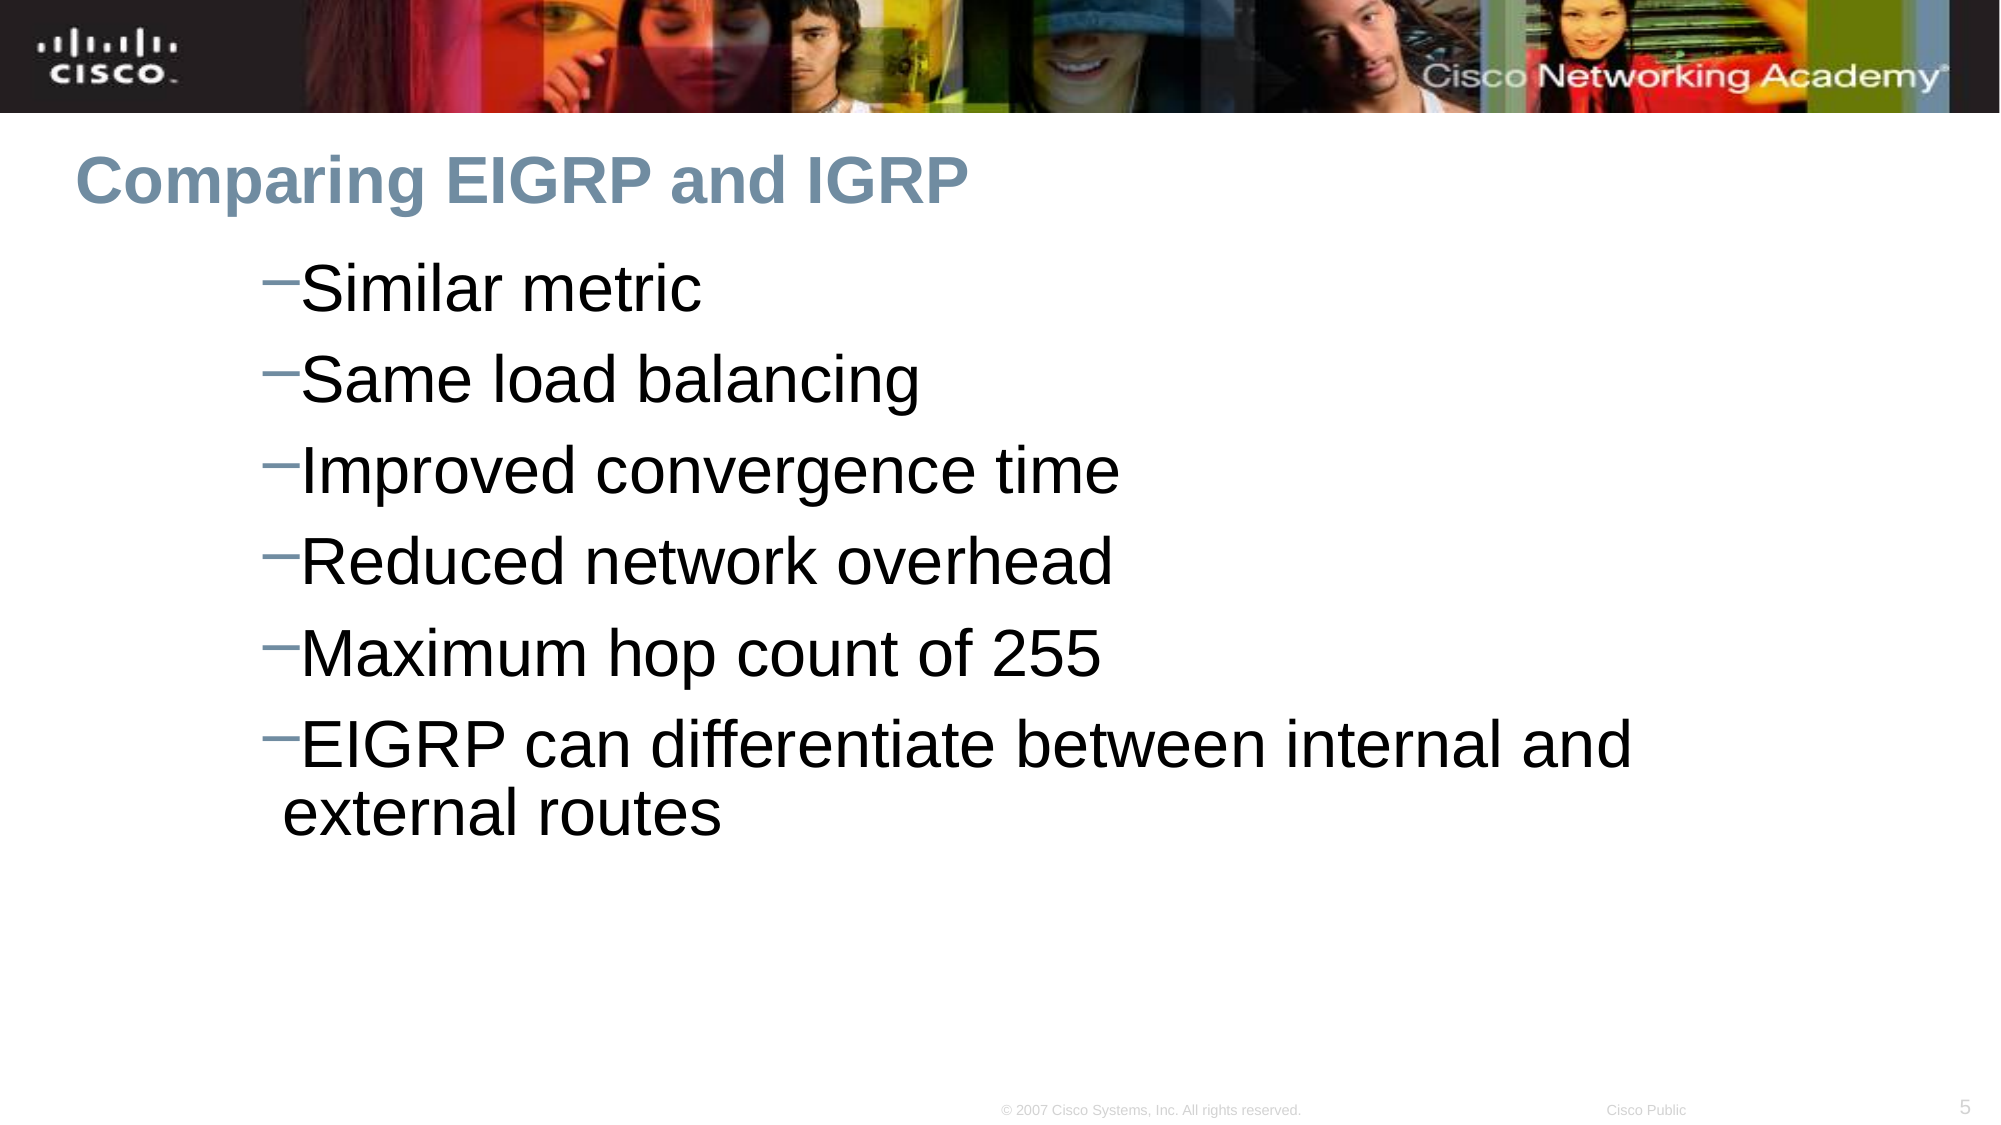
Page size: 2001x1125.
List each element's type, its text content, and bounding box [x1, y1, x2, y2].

picture [0, 0, 2000, 113]
title Comparing EIGRP and IGRP [61, 36, 1529, 225]
list Similar metric Same load balancing Improved convergence time Reduced network overhead Maximum hop count of 255 EIGRP can differentiate between internal and external routes [174, 249, 1659, 1005]
text_box [200, 249, 2000, 789]
